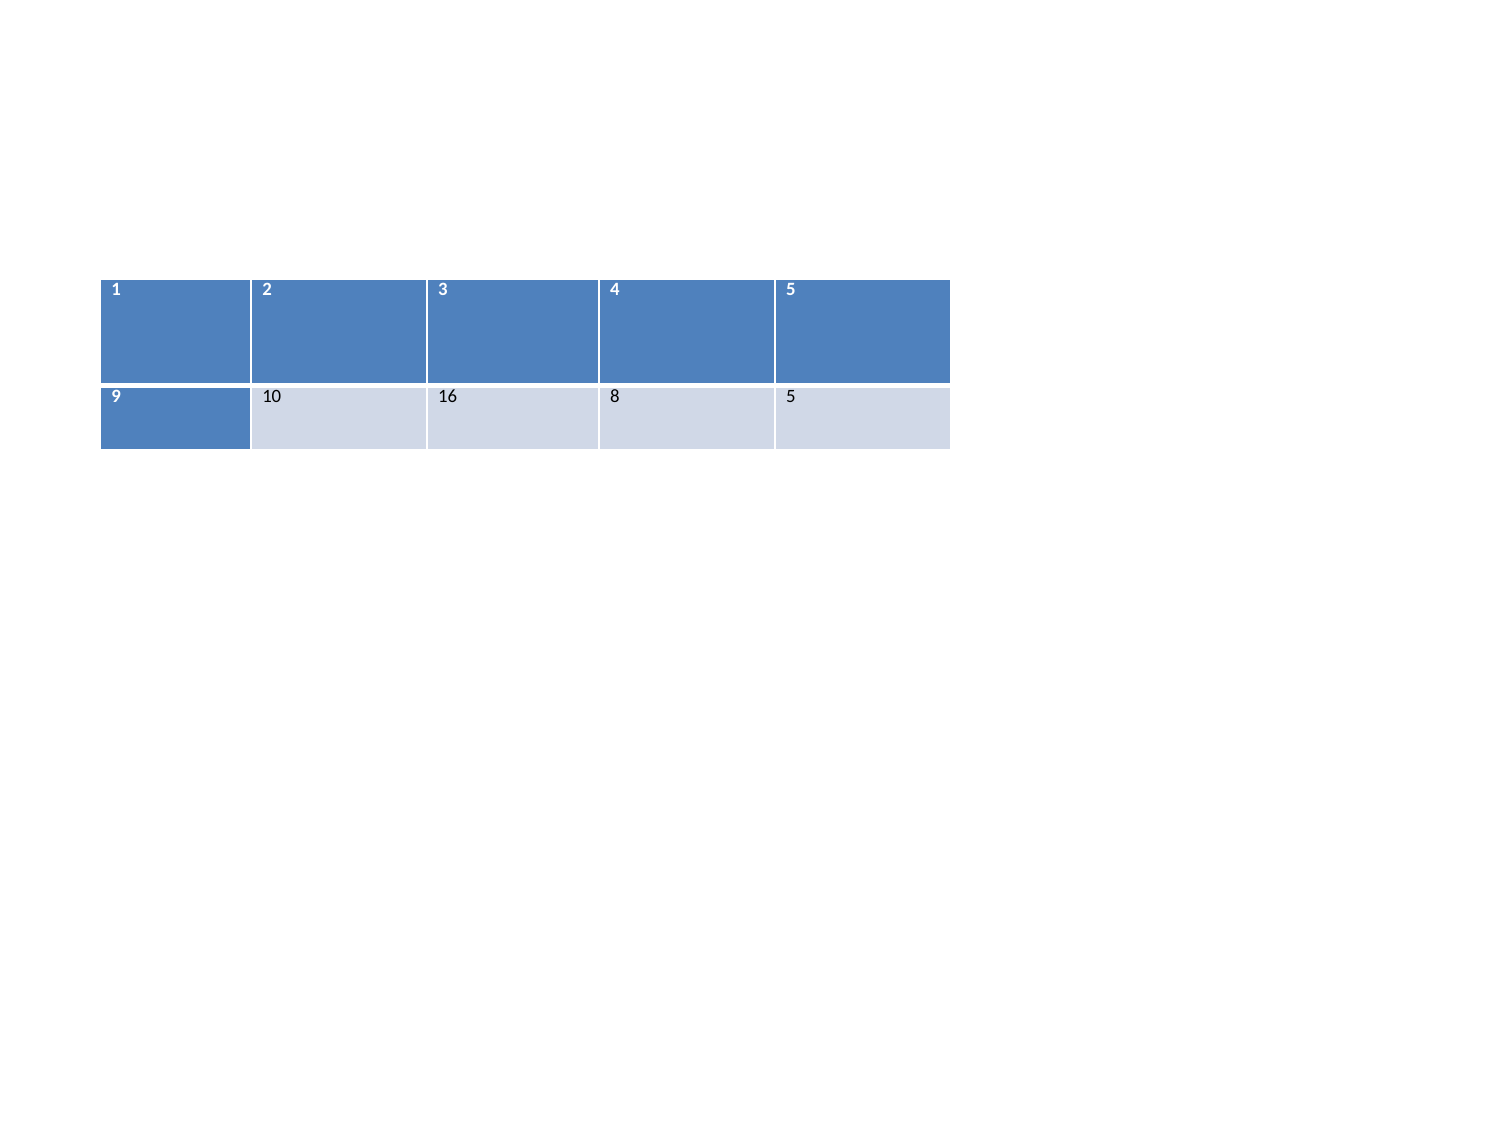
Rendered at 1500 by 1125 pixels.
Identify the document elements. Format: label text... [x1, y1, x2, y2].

table_cell 10 [252, 388, 426, 449]
table_header 1 [101, 280, 250, 383]
table_cell 8 [600, 388, 774, 449]
table_header 4 [600, 280, 774, 383]
table_cell 9 [101, 388, 250, 449]
table_header 3 [428, 280, 598, 383]
table_header 5 [776, 280, 950, 383]
table_header 2 [252, 280, 426, 383]
table_cell 5 [776, 388, 950, 449]
table_cell 16 [428, 388, 598, 449]
